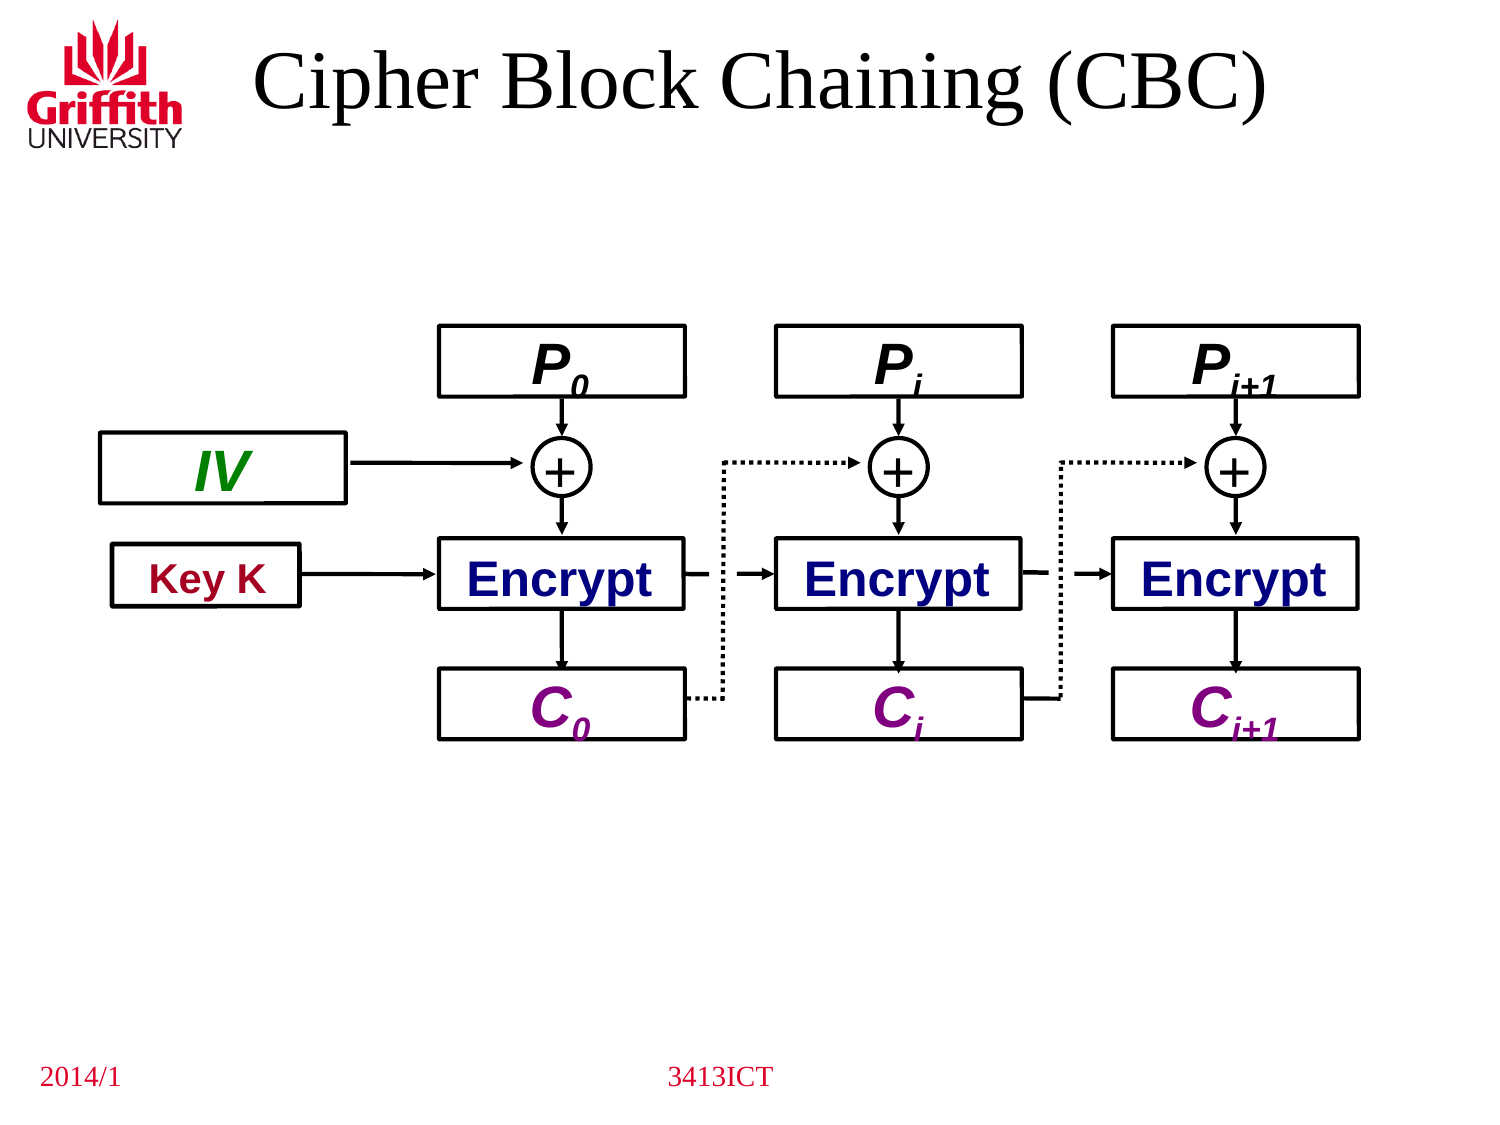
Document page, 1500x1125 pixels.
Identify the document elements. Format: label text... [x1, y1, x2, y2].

text_box [848, 456, 861, 469]
text_box [944, 668, 1022, 740]
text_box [1172, 318, 1298, 403]
text_box [1113, 668, 1165, 740]
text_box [866, 398, 930, 535]
picture [23, 15, 186, 151]
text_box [1203, 398, 1267, 535]
text_box [611, 325, 685, 397]
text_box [135, 543, 283, 608]
text_box [1302, 325, 1359, 397]
text_box [111, 543, 134, 607]
text_box [736, 567, 770, 581]
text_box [438, 537, 684, 613]
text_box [1112, 537, 1358, 613]
text_box [269, 432, 346, 504]
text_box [1171, 660, 1299, 745]
text_box [1303, 668, 1359, 740]
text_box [856, 660, 940, 745]
text_box [1074, 567, 1107, 581]
text_box [1113, 325, 1167, 397]
title Cipher Block Chaining (CBC) [237, 0, 1500, 151]
text_box [439, 325, 511, 397]
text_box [514, 660, 609, 745]
footer 3413ICT [407, 1049, 1034, 1101]
text_box [350, 456, 524, 470]
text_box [516, 318, 607, 403]
text_box [613, 668, 685, 740]
text_box [439, 668, 509, 740]
text_box [1184, 456, 1197, 469]
text_box [99, 432, 174, 504]
text_box [776, 668, 851, 740]
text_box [179, 424, 265, 510]
text_box [300, 567, 433, 581]
text_box [943, 325, 1022, 397]
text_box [529, 398, 593, 535]
text_box [776, 325, 853, 397]
slide_number 2014/1 [24, 1049, 338, 1101]
text_box [284, 543, 300, 607]
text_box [775, 537, 1021, 613]
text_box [858, 318, 938, 403]
